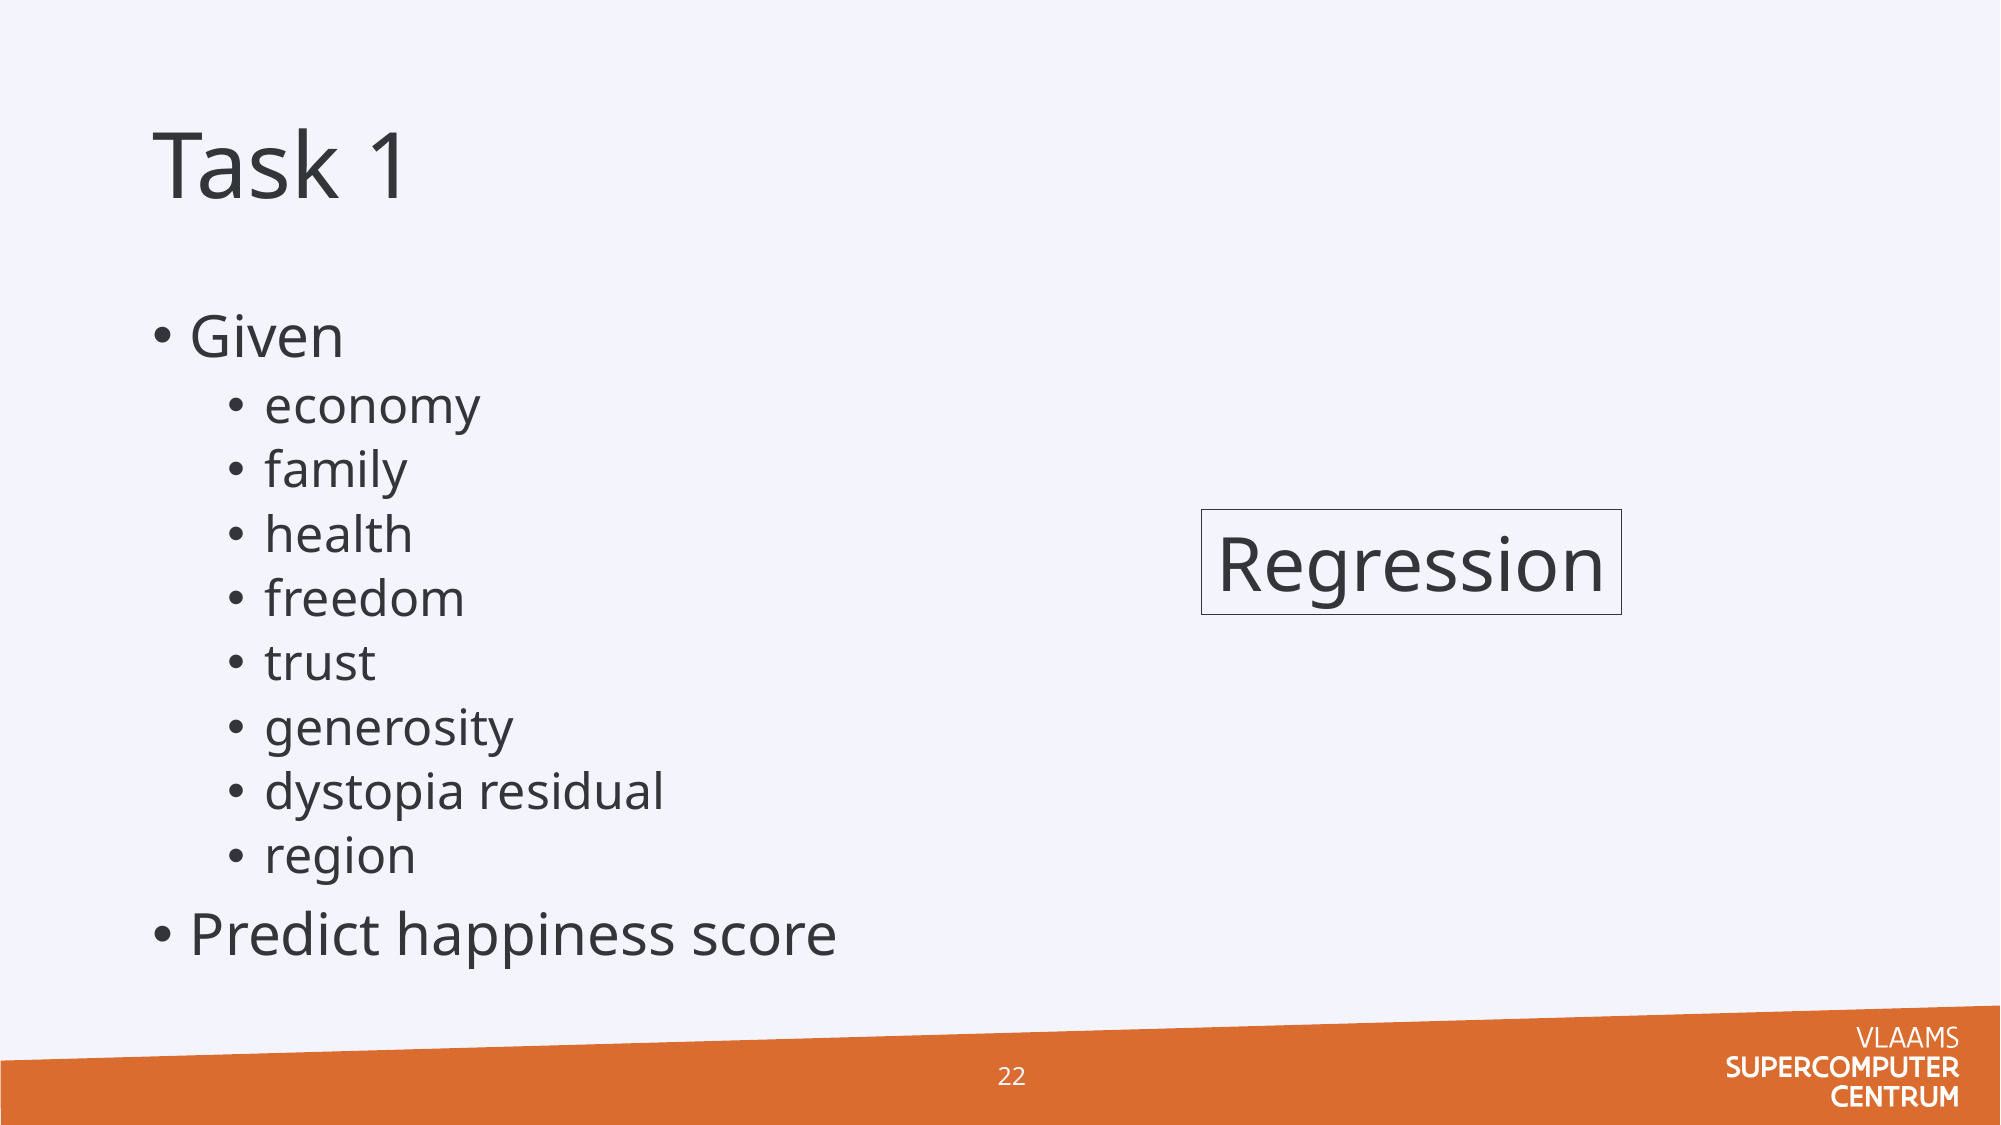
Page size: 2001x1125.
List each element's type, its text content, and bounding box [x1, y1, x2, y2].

slide_number 22 [958, 1047, 1042, 1108]
title Task 1 [137, 59, 1863, 278]
list Given economy family health freedom trust generosity dystopia residual region Predict happiness score [137, 299, 1863, 1014]
text_box Regression [1201, 509, 1622, 615]
picture [1725, 1021, 1960, 1117]
